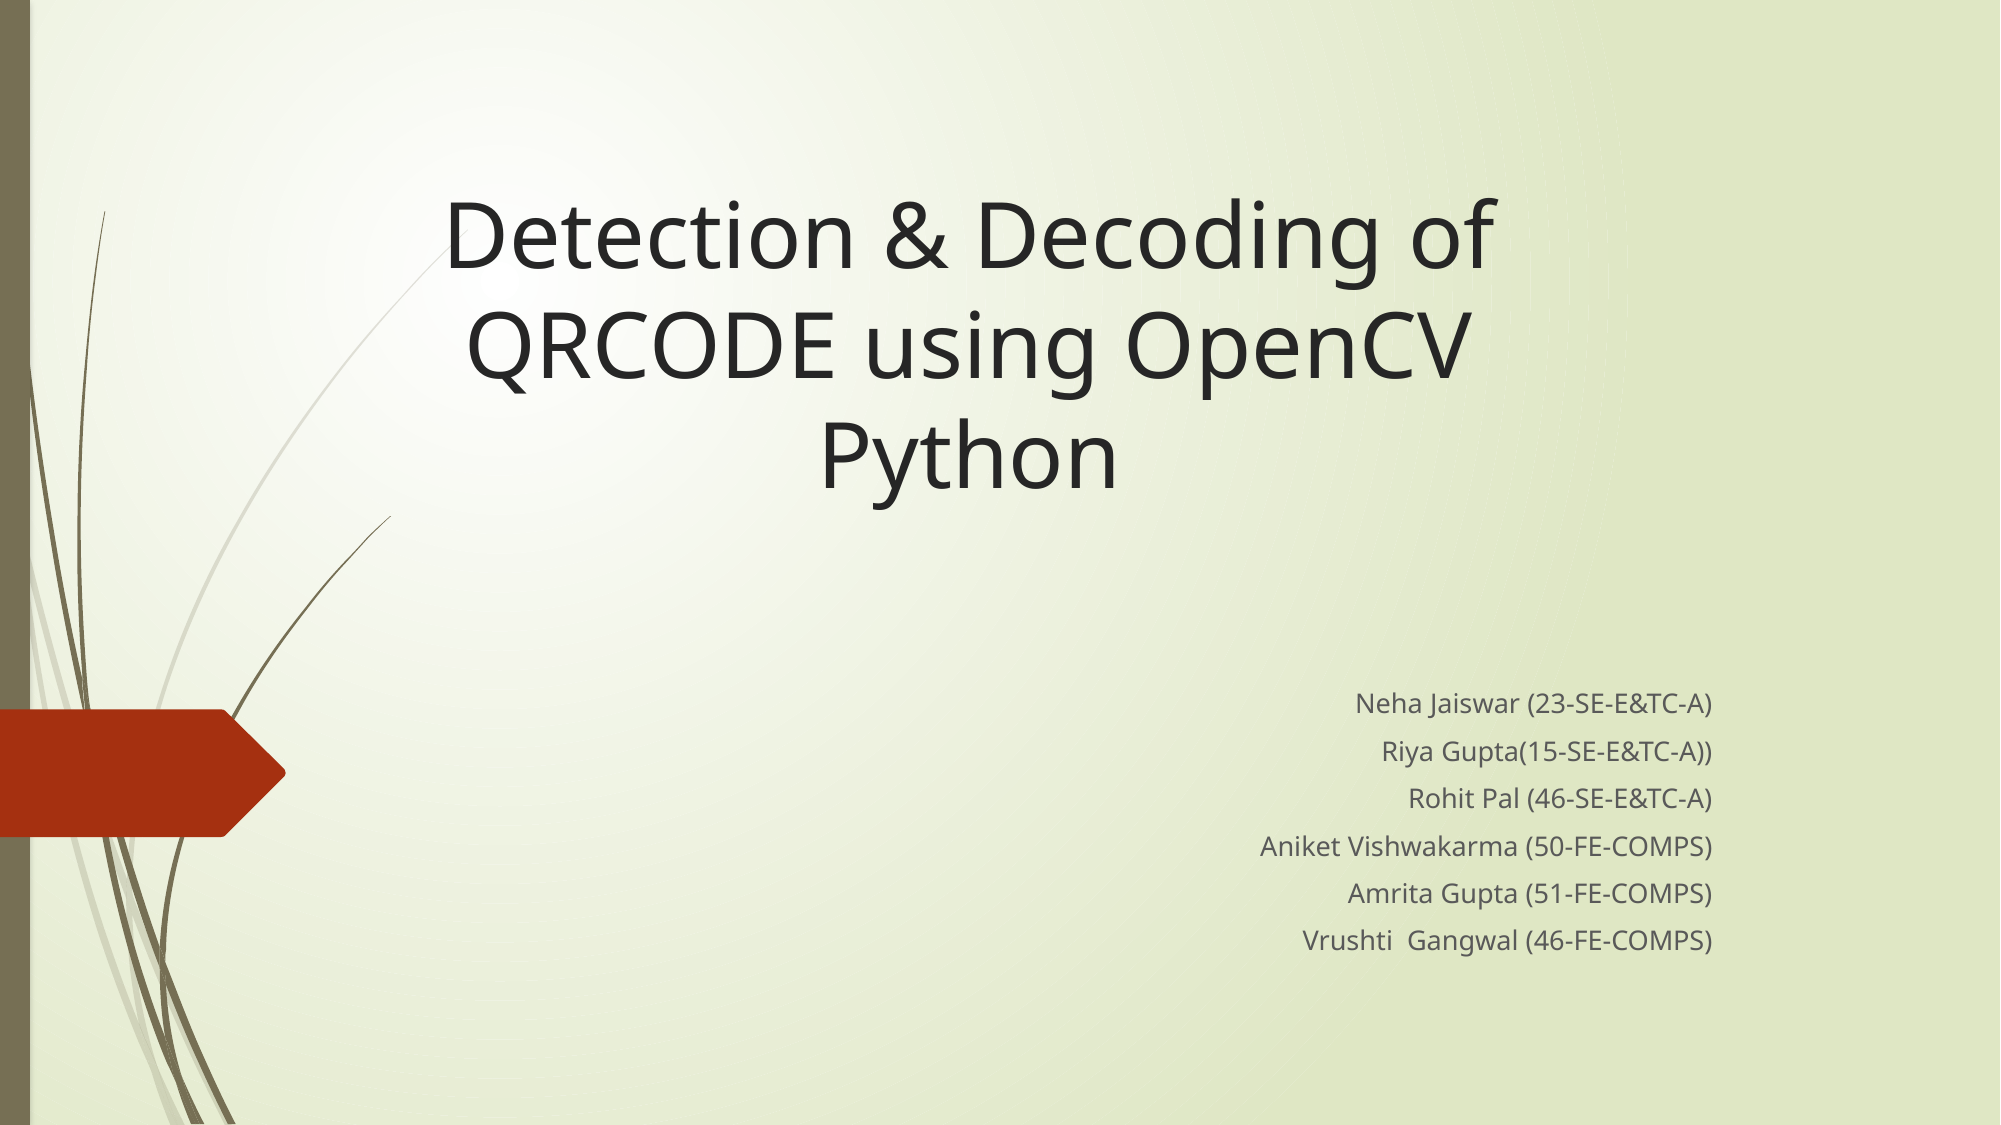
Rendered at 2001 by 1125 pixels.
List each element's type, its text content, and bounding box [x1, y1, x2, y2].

title Detection & Decoding of QRCODE using OpenCV Python [299, 142, 1639, 514]
subtitle Neha Jaiswar (23-SE-E&TC-A) Riya Gupta(15-SE-E&TC-A)) Rohit Pal (46-SE-E&TC-A) Aniket Vishwakarma (50-FE-COMPS) Amrita Gupta (51-FE-COMPS) Vrushti Gangwal (46-FE-COMPS) [406, 679, 1728, 967]
